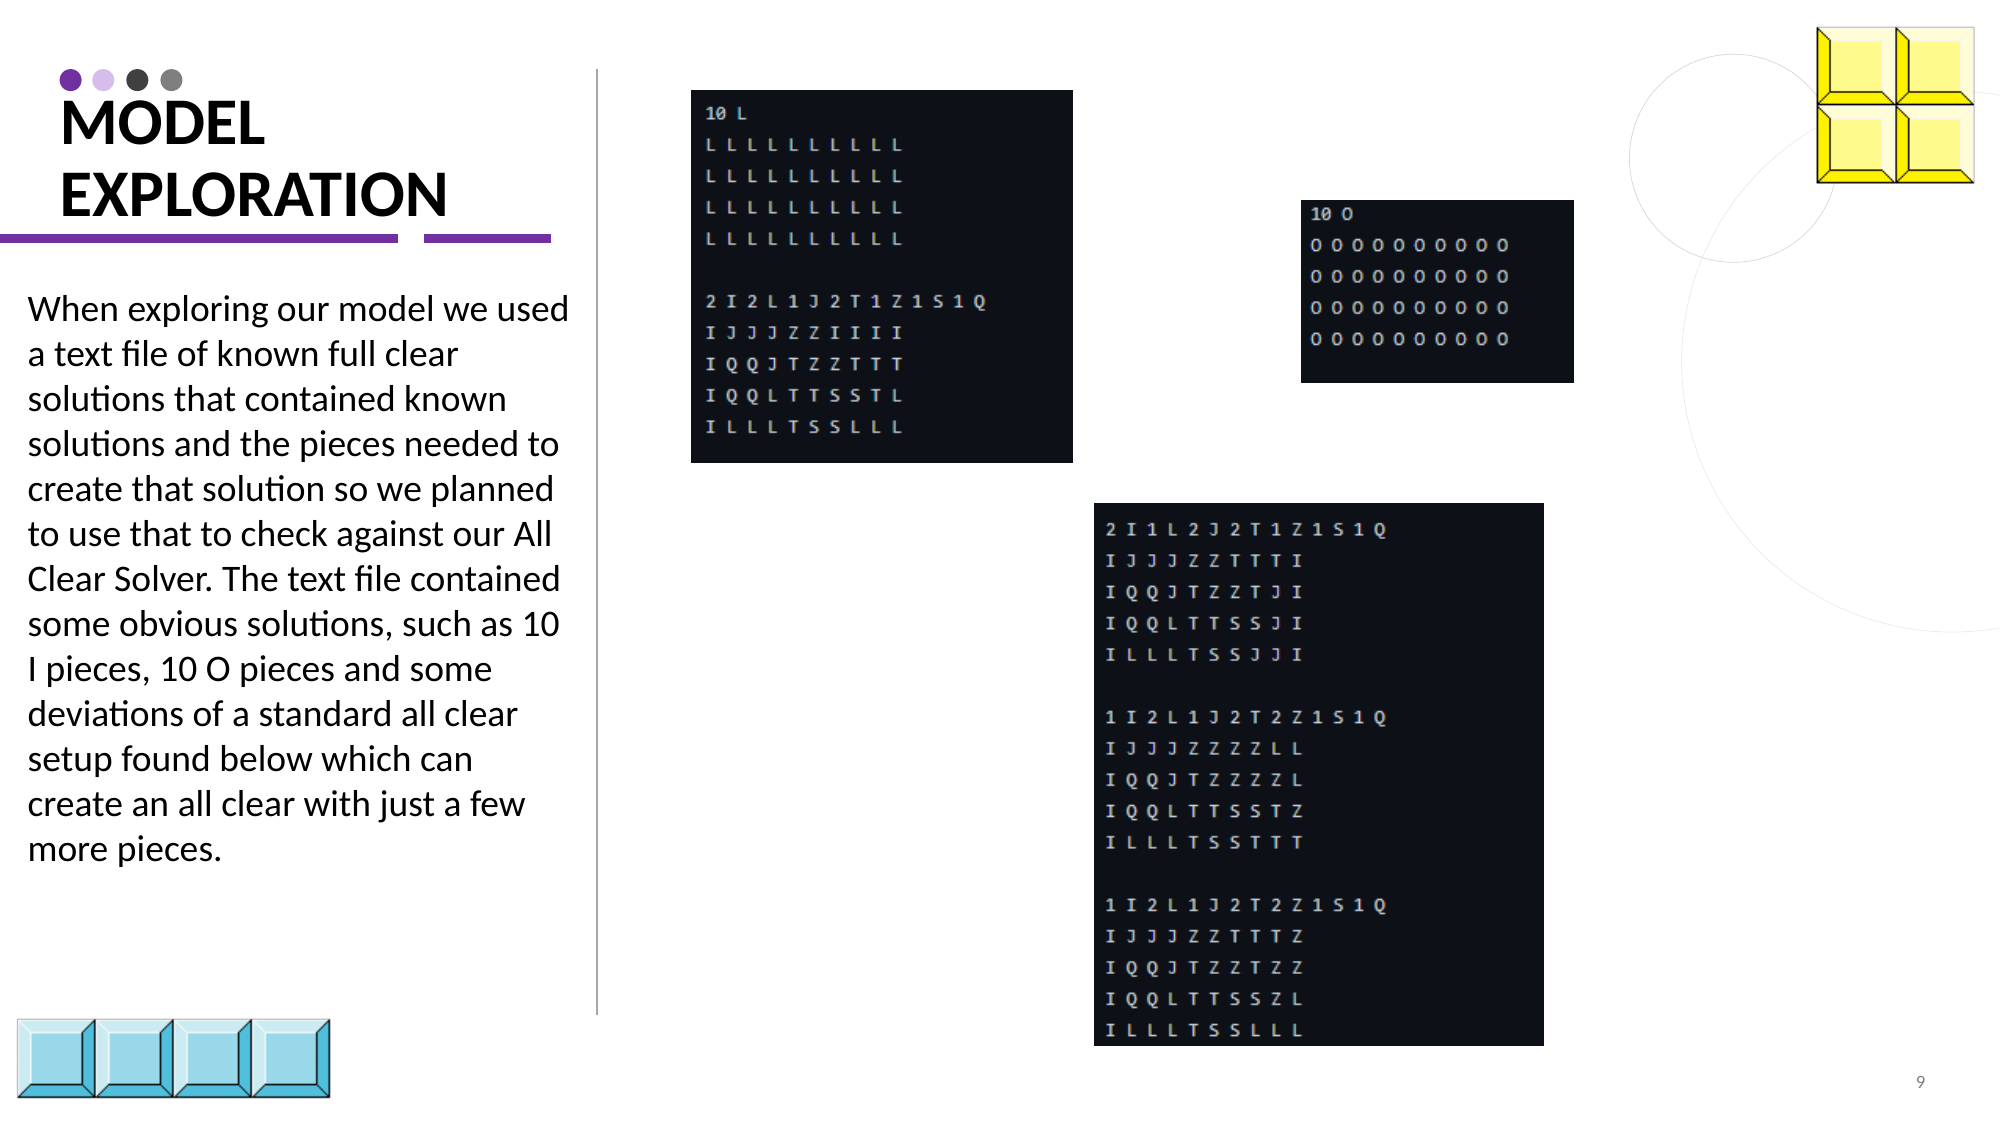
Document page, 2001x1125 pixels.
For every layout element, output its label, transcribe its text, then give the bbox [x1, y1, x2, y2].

picture [1798, 17, 1998, 190]
picture [1, 888, 343, 1125]
slide_number 9 [1490, 1060, 1941, 1102]
picture [690, 90, 1073, 463]
title Model Exploration [59, 61, 586, 232]
text_box When exploring our model we used a text file of known full clear solutions that contained known solutions and the pieces needed to create that solution so we planned to use that to check against our All Clear Solver. The text file contained some obvious solutions, such as 10 I pieces, 10 O pieces and some deviations of a standard all clear setup found below which can create an all clear with just a few more pieces. [12, 276, 586, 877]
picture [1094, 503, 1544, 1046]
picture [1301, 200, 1574, 383]
